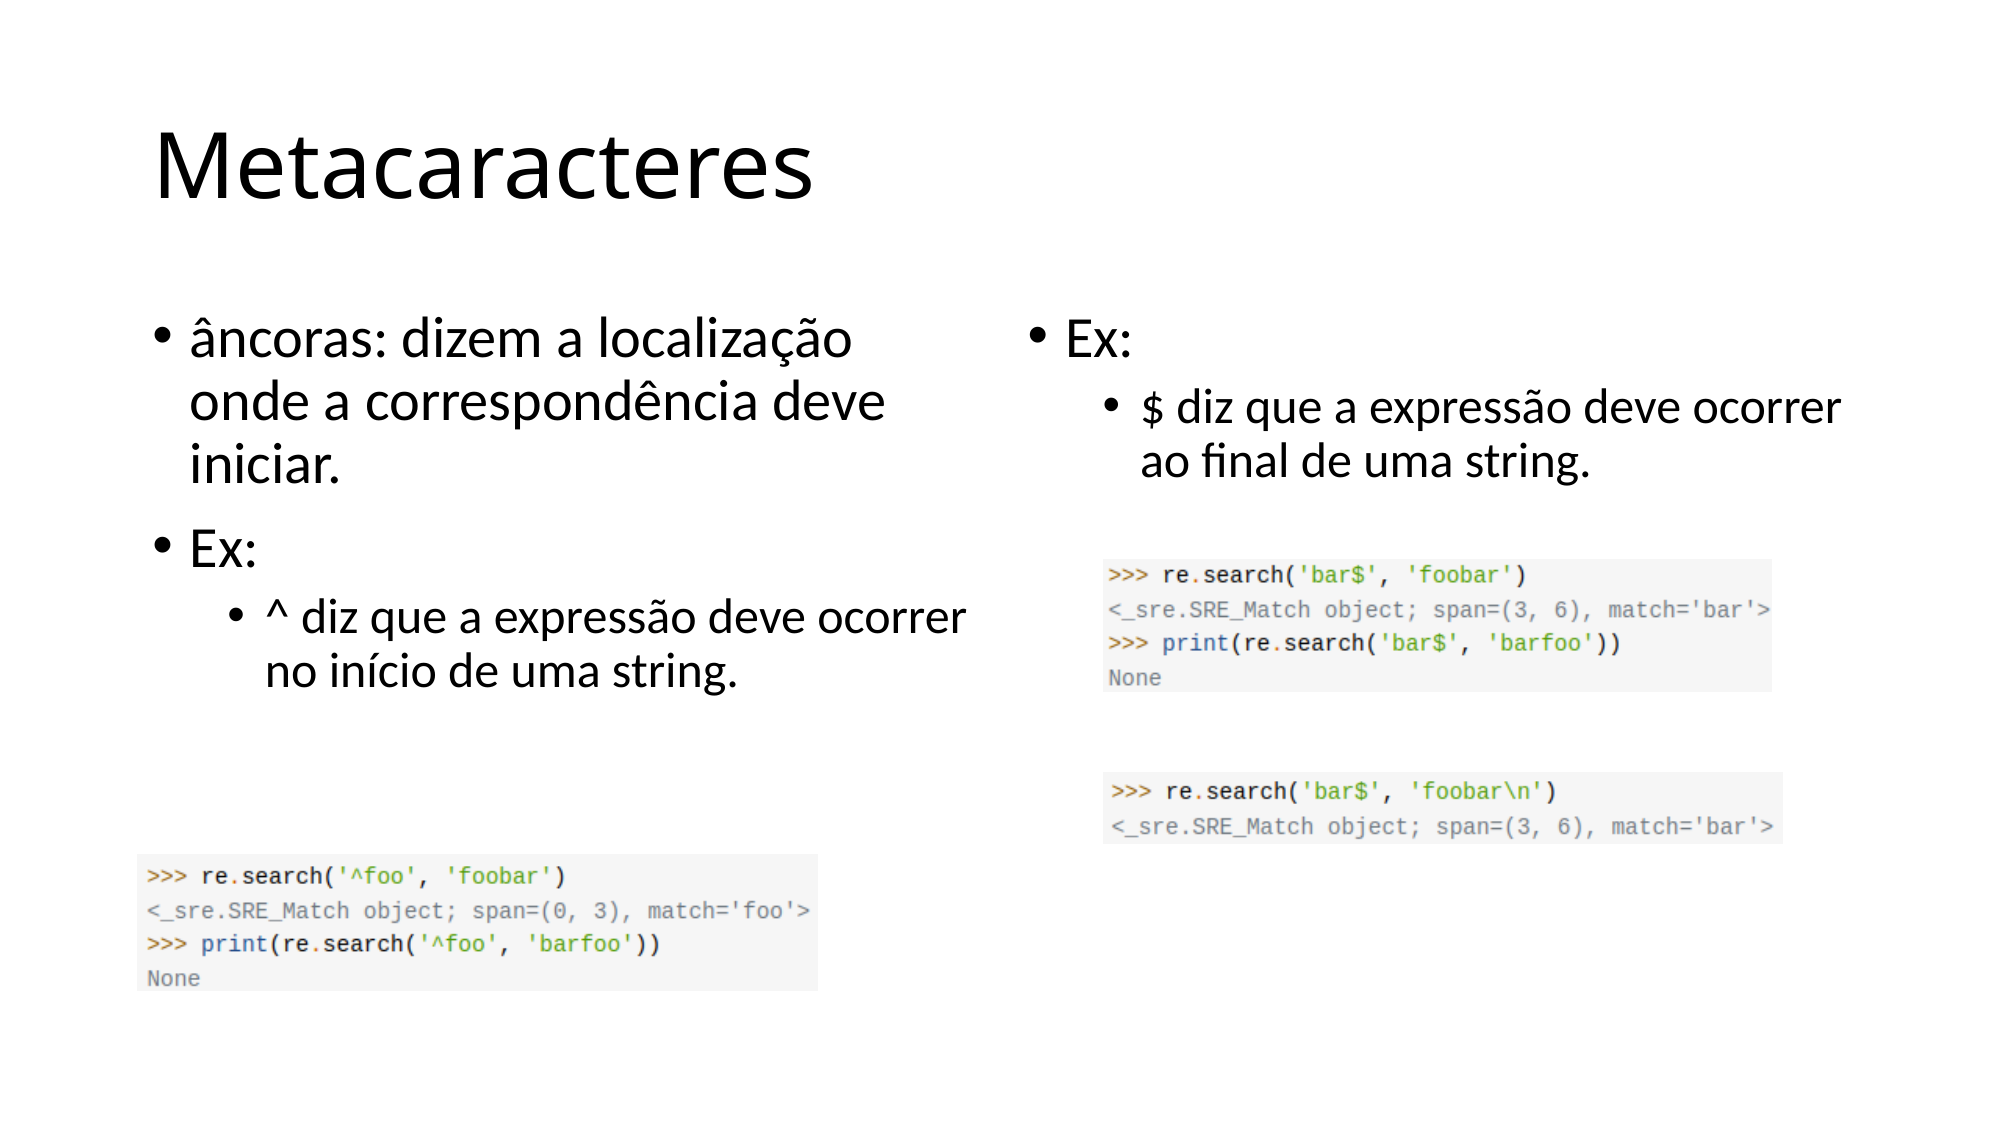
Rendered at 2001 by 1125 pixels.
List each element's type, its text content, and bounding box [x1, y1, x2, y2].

list Ex: $ diz que a expressão deve ocorrer ao final de uma string. [1012, 299, 1863, 1014]
list âncoras: dizem a localização onde a correspondência deve iniciar. Ex: ^ diz que a expressão deve ocorrer no início de uma string. [137, 299, 988, 1014]
picture [1103, 559, 1772, 692]
picture [1103, 772, 1783, 844]
title Metacaracteres [137, 59, 1863, 278]
picture [137, 854, 818, 991]
